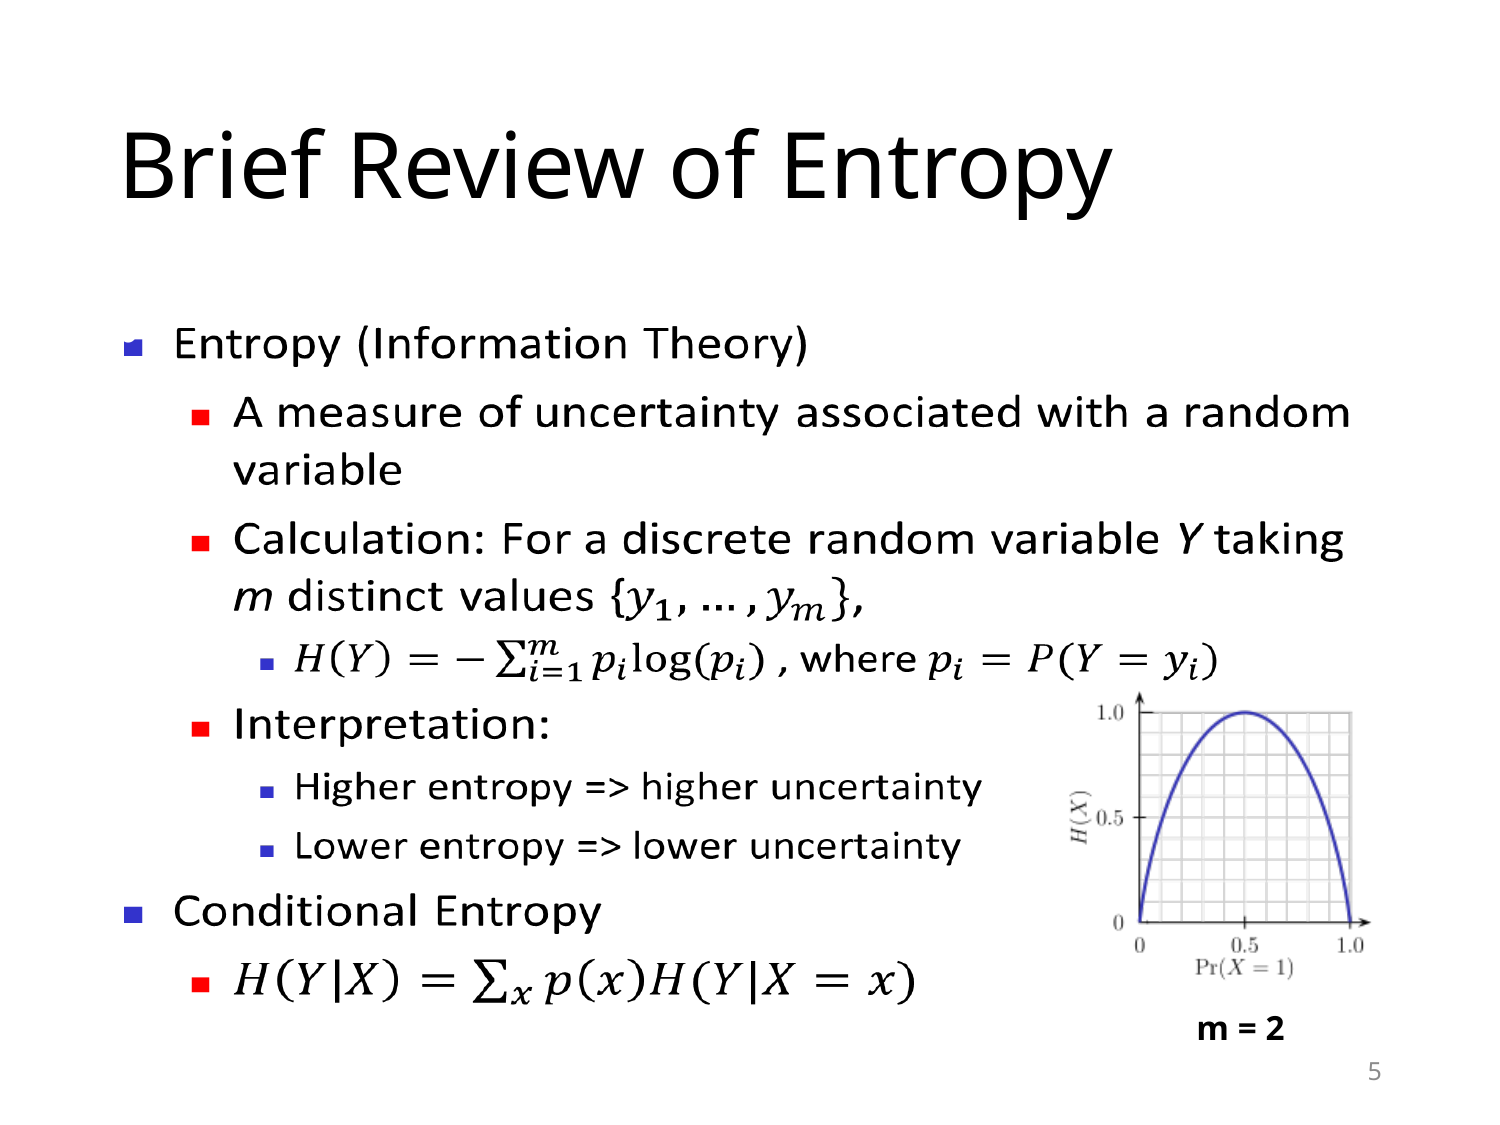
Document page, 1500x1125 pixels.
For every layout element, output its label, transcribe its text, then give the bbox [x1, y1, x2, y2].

title Brief Review of Entropy [103, 59, 1397, 278]
text_box m = 2 [1181, 999, 1300, 1055]
slide_number 5 [1059, 1042, 1397, 1103]
list [103, 299, 1397, 1014]
picture [1065, 687, 1379, 989]
